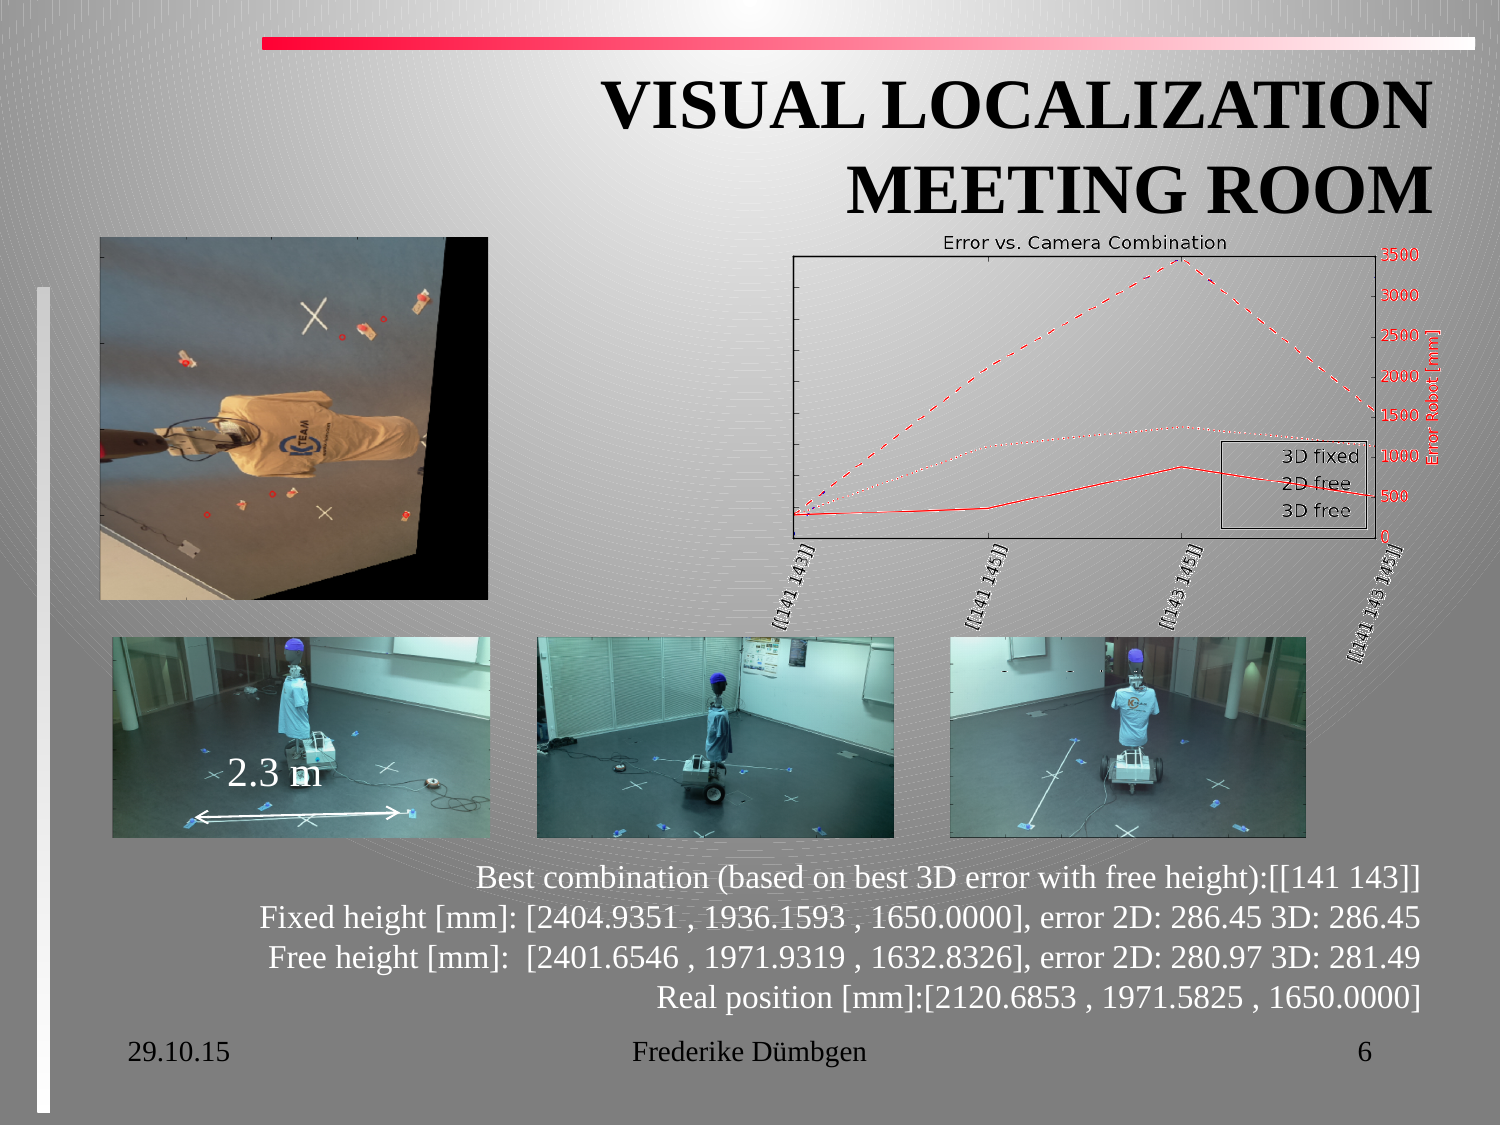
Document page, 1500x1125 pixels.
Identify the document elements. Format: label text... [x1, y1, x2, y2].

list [112, 637, 491, 838]
picture [537, 199, 1451, 838]
slide_number 6 [1074, 1025, 1388, 1100]
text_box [194, 812, 401, 818]
footer Frederike Dümbgen [512, 1025, 988, 1100]
title VISUAL LOCALIZATION MEETING ROOM [287, 50, 1450, 313]
picture [99, 237, 489, 601]
text_box Best combination (based on best 3D error with free height):[[141 143]] Fixed height [mm]: [2404.9351 , 1936.1593 , 1650.0000], error 2D: 286.45 3D: 286.45 Free height [mm]: [2401.6546 , 1971.9319 , 1632.8326], error 2D: 280.97 3D: 281.49 Real position [mm]:[2120.6853 , 1971.5825 , 1650.0000] [99, 848, 1438, 1023]
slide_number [112, 1025, 425, 1100]
